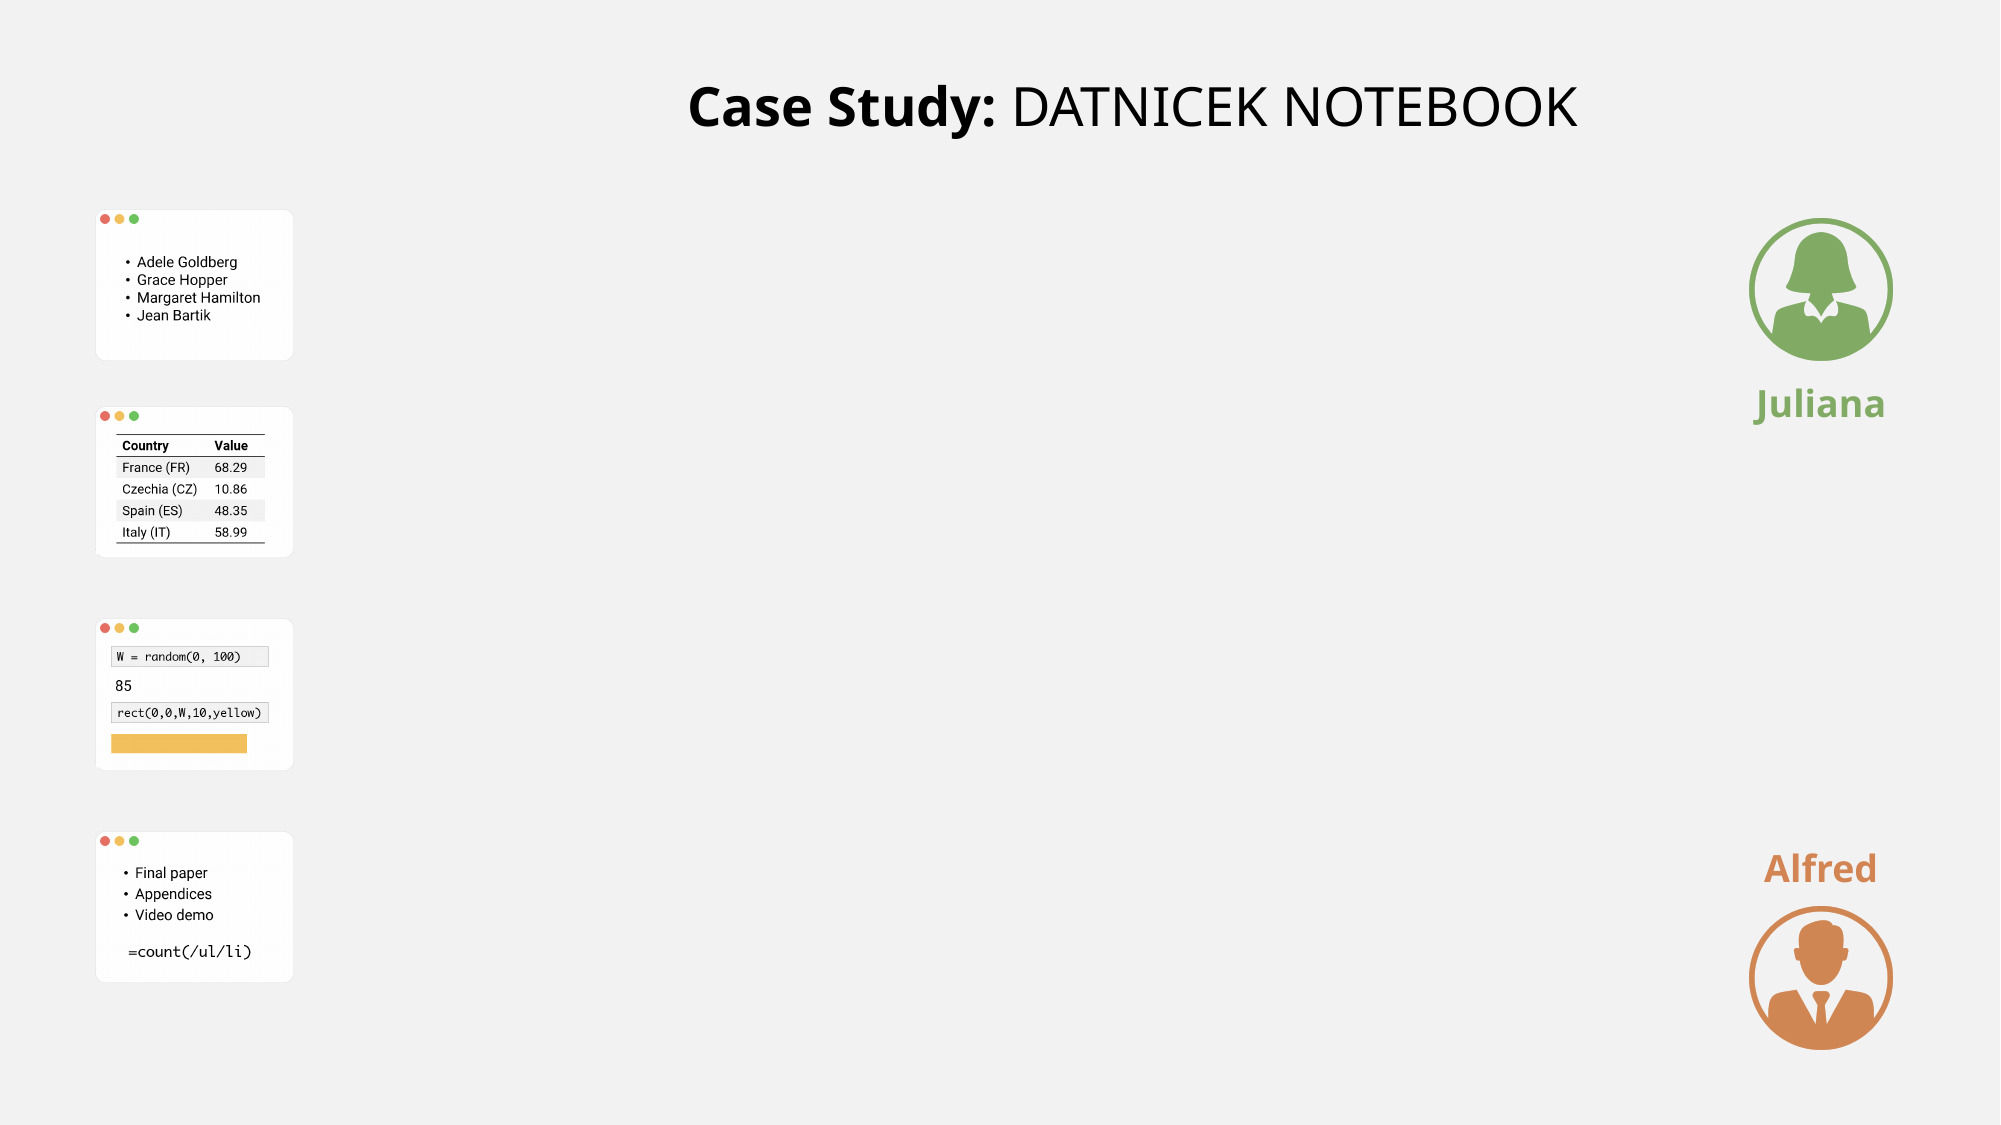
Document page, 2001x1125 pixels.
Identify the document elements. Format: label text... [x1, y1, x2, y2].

text_box Juliana [1702, 372, 1941, 433]
text_box Case Study: Datnicek Notebook [413, 65, 1852, 146]
picture [1749, 218, 1893, 361]
picture [95, 209, 294, 361]
picture [95, 618, 294, 771]
picture [95, 406, 294, 558]
text_box Alfred [1683, 837, 1959, 898]
picture [1749, 906, 1893, 1050]
picture [95, 831, 294, 983]
